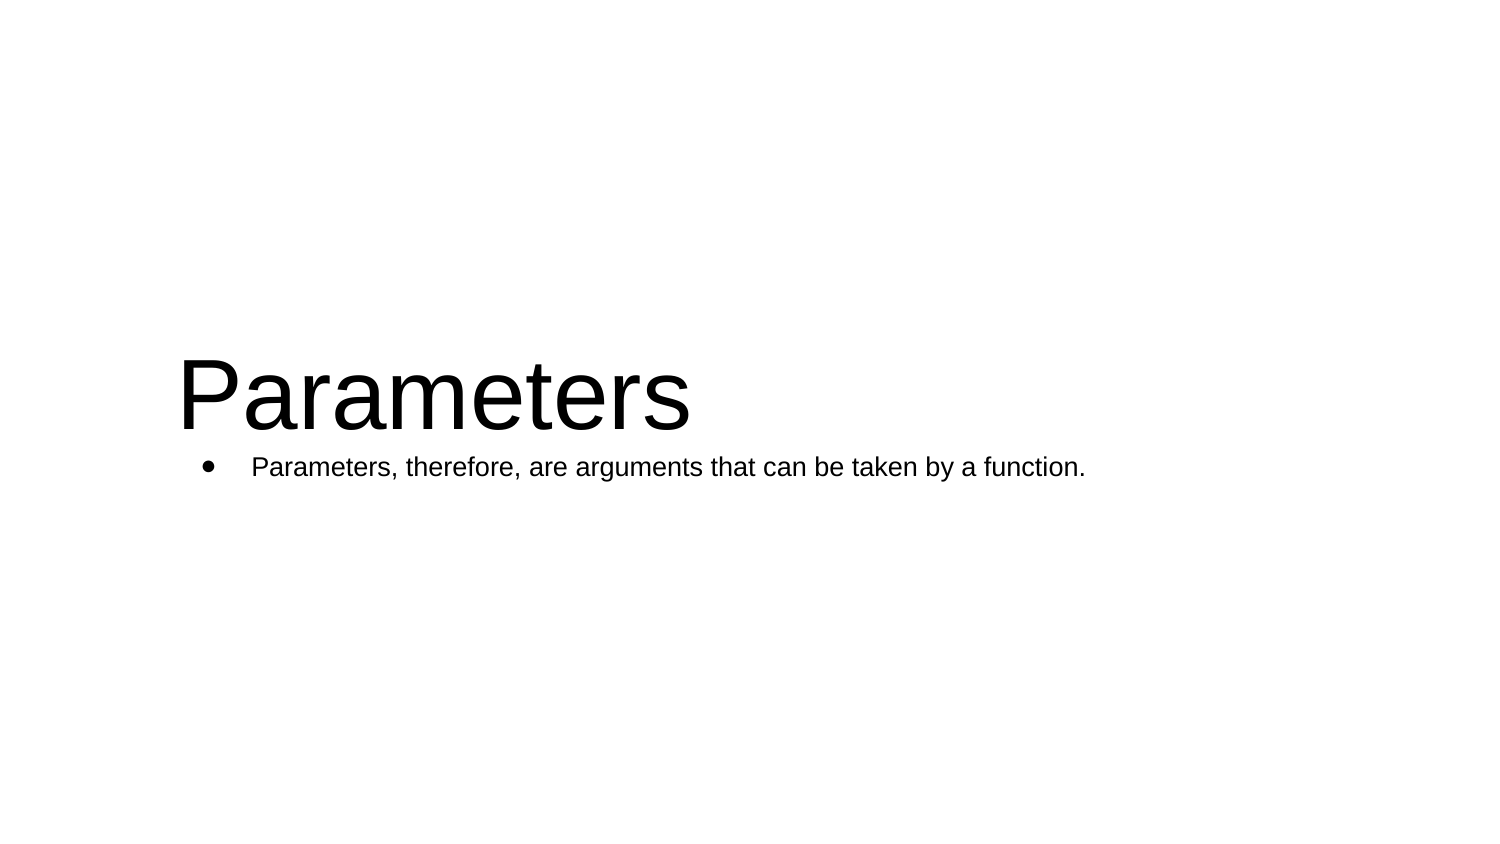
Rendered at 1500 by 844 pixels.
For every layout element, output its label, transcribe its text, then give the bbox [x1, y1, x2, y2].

title Parameters Parameters, therefore, are arguments that can be taken by a function. [161, 69, 1206, 741]
